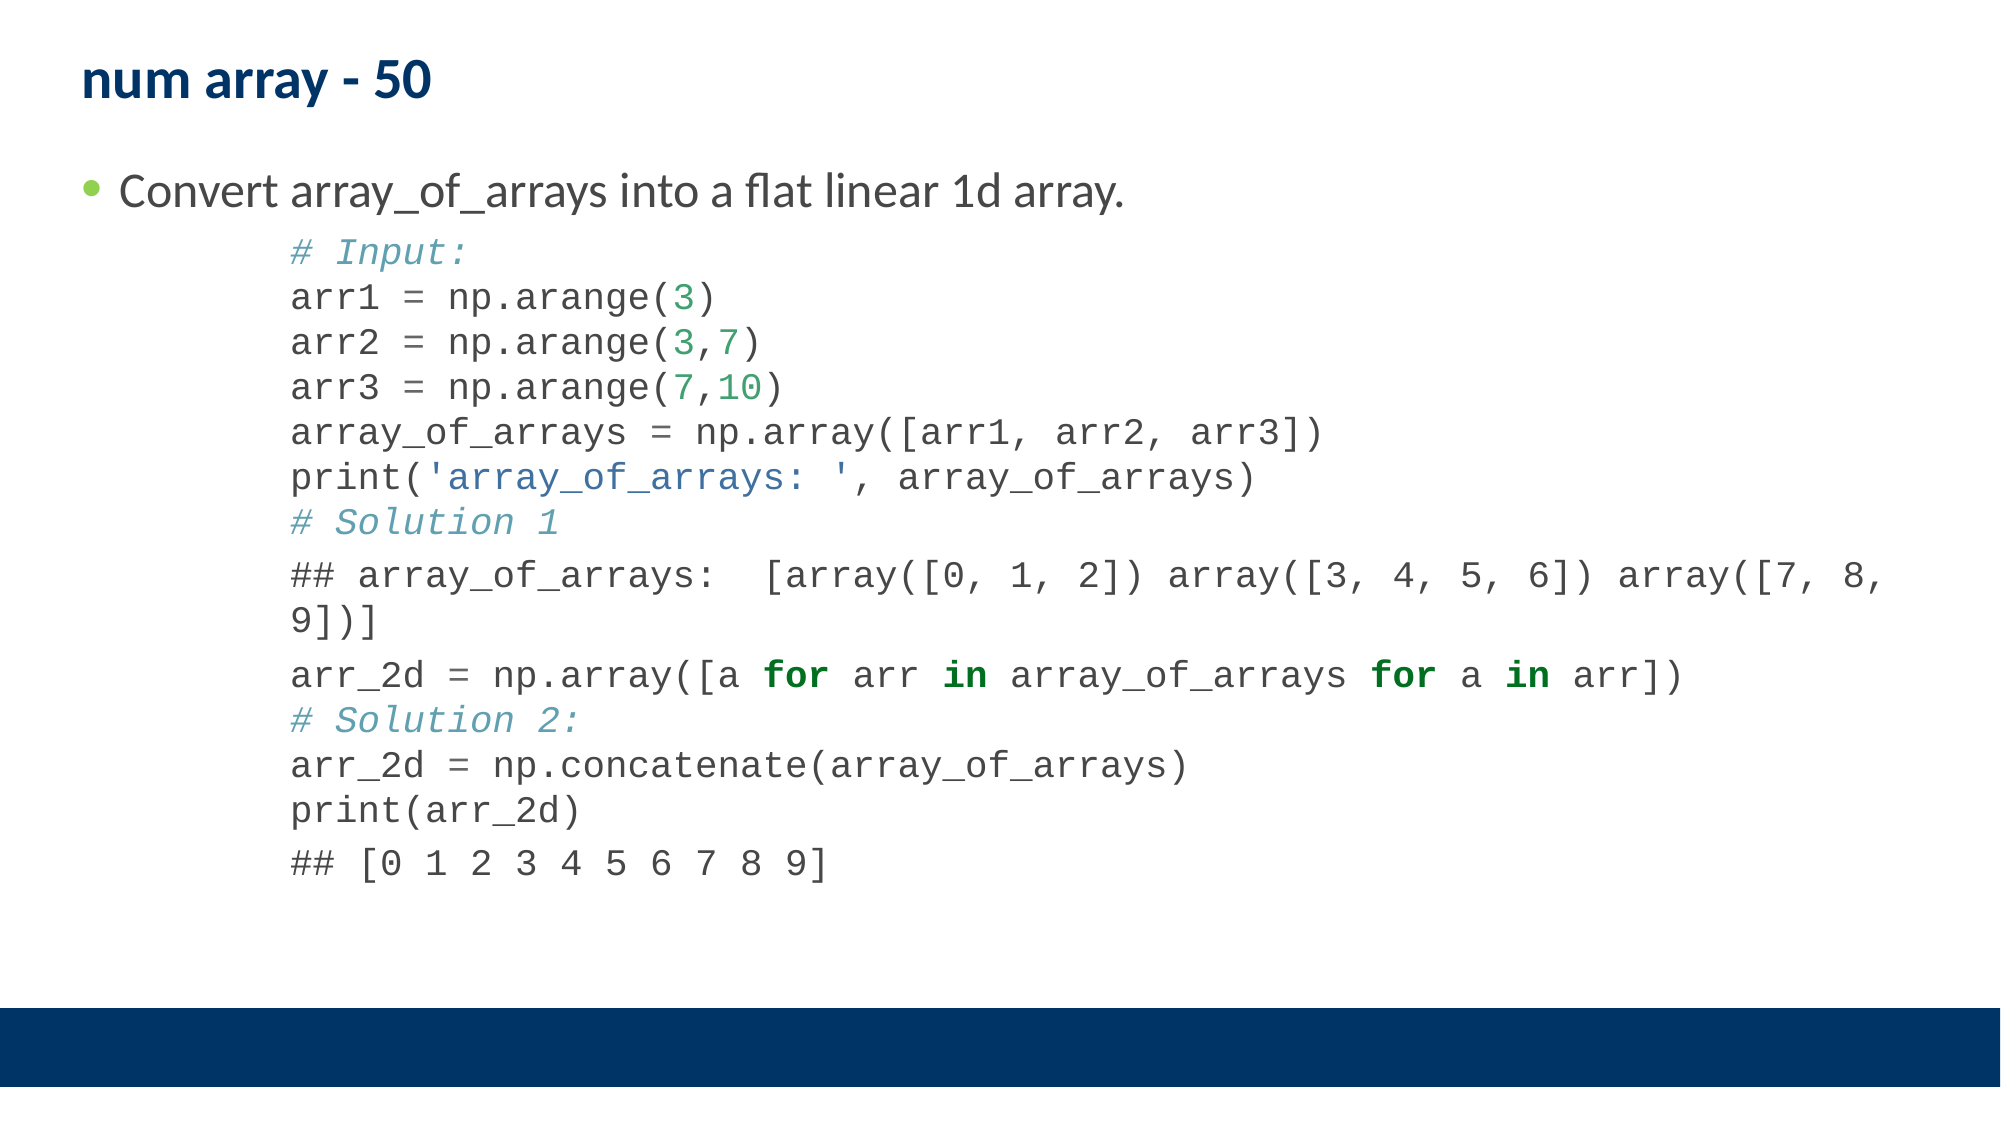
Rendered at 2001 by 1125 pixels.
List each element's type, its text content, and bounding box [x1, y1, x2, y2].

title num array - 50 [66, 12, 1917, 138]
list Convert array_of_arrays into a flat linear 1d array. # Input: arr1 = np.arange(3) arr2 = np.arange(3,7) arr3 = np.arange(7,10) array_of_arrays = np.array([arr1, arr2, arr3]) print('array_of_arrays: ', array_of_arrays) # Solution 1 ## array_of_arrays: [array([0, 1, 2]) array([3, 4, 5, 6]) array([7, 8, 9])] arr_2d = np.array([a for arr in array_of_arrays for a in arr]) # Solution 2: arr_2d = np.concatenate(array_of_arrays) print(arr_2d) ## [0 1 2 3 4 5 6 7 8 9] [66, 149, 1917, 1001]
